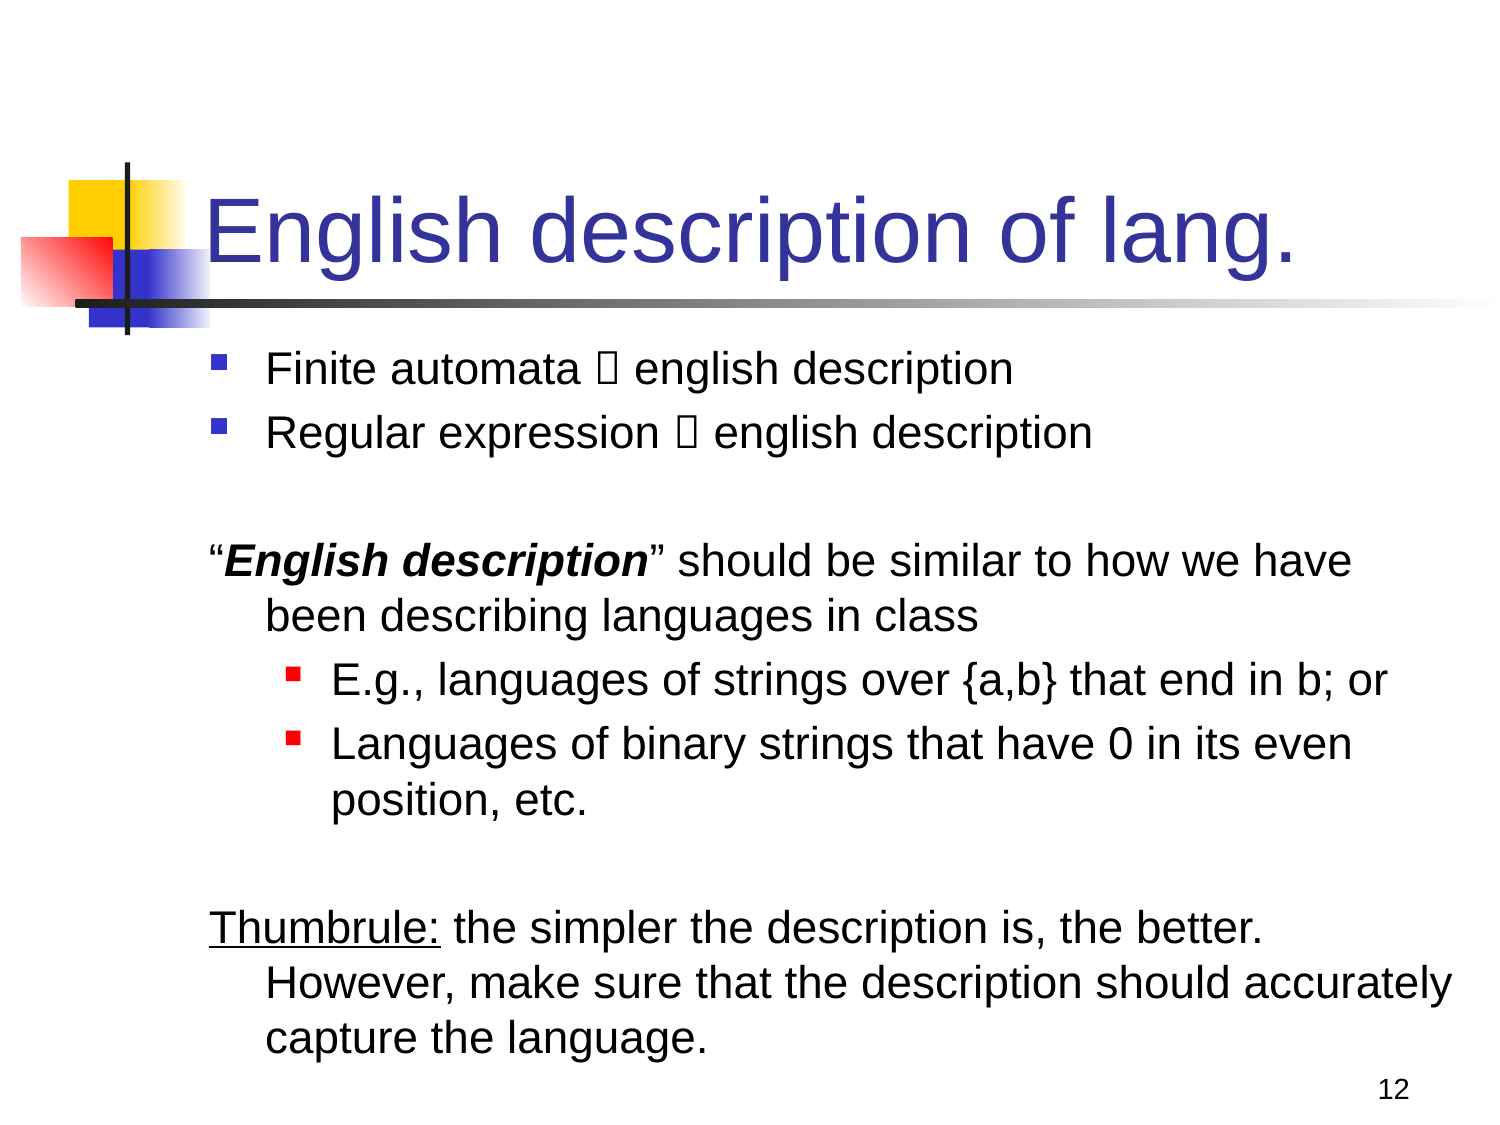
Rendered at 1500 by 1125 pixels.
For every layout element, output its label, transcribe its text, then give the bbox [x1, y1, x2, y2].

title English description of lang. [188, 101, 1468, 289]
list Finite automata  english description Regular expression  english description “English description” should be similar to how we have been describing languages in class E.g., languages of strings over {a,b} that end in b; or Languages of binary strings that have 0 in its even position, etc. Thumbrule: the simpler the description is, the better. However, make sure that the description should accurately capture the language. [193, 331, 1469, 1006]
slide_number 12 [1112, 1037, 1426, 1113]
